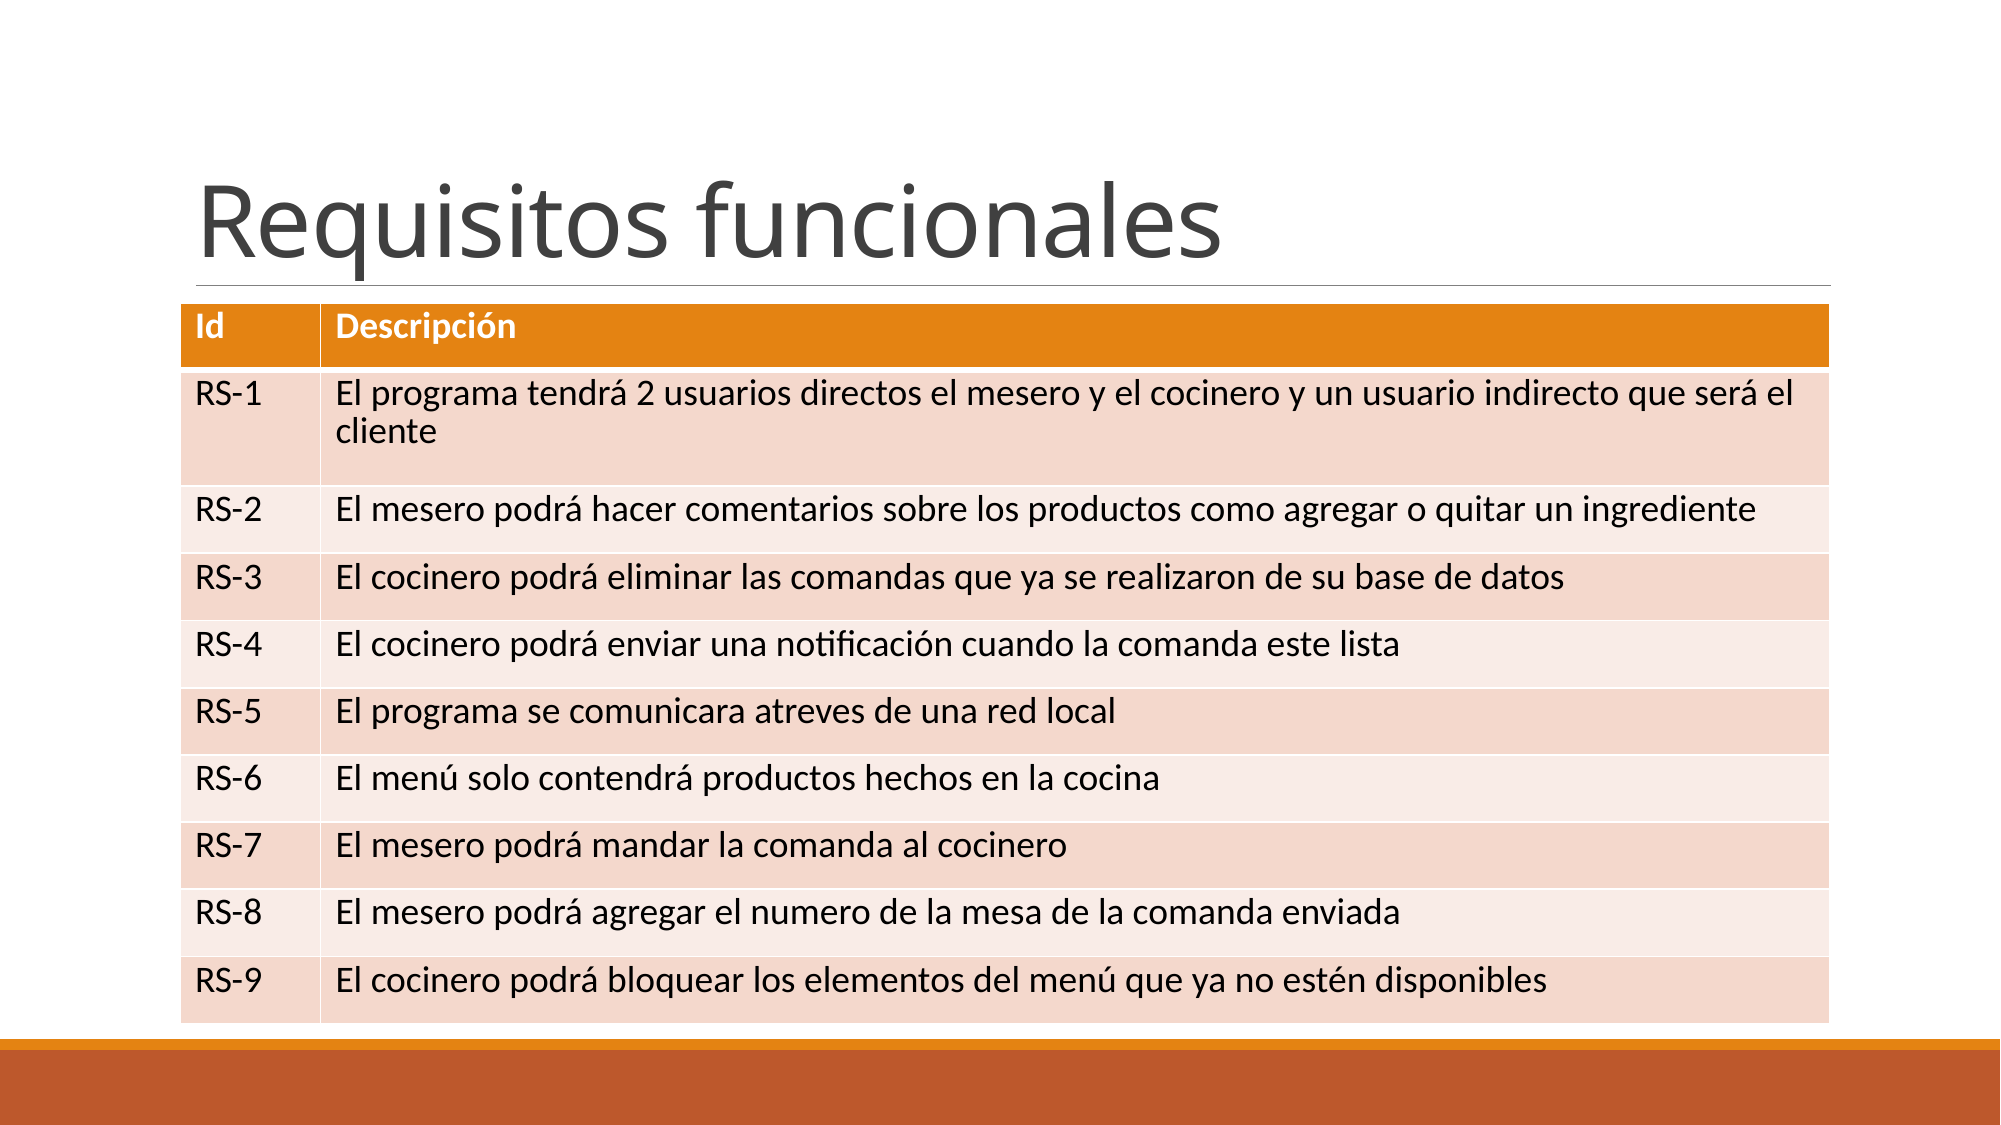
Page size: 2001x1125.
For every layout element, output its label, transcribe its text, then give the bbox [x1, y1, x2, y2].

table_cell El cocinero podrá enviar una notificación cuando la comanda este lista [321, 621, 1829, 687]
table_cell RS-1 [181, 373, 320, 485]
table_cell El cocinero podrá bloquear los elementos del menú que ya no estén disponibles [321, 957, 1829, 1023]
table_cell El mesero podrá hacer comentarios sobre los productos como agregar o quitar un ingrediente [321, 487, 1829, 552]
table_cell El mesero podrá mandar la comanda al cocinero [321, 823, 1829, 888]
table_cell RS-8 [181, 890, 320, 956]
table_cell RS-2 [181, 487, 320, 552]
table_cell RS-6 [181, 756, 320, 821]
title Requisitos funcionales [180, 47, 1830, 285]
table_cell RS-4 [181, 621, 320, 687]
table_header Descripción [321, 304, 1829, 367]
table_cell RS-5 [181, 689, 320, 754]
table_cell El menú solo contendrá productos hechos en la cocina [321, 756, 1829, 821]
table_header Id [181, 304, 320, 367]
table_cell El programa tendrá 2 usuarios directos el mesero y el cocinero y un usuario indirecto que será el cliente [321, 373, 1829, 485]
table_cell El programa se comunicara atreves de una red local [321, 689, 1829, 754]
table_cell El mesero podrá agregar el numero de la mesa de la comanda enviada [321, 890, 1829, 956]
table_cell RS-9 [181, 957, 320, 1023]
table_cell RS-7 [181, 823, 320, 888]
table_cell El cocinero podrá eliminar las comandas que ya se realizaron de su base de datos [321, 554, 1829, 620]
table_cell RS-3 [181, 554, 320, 620]
